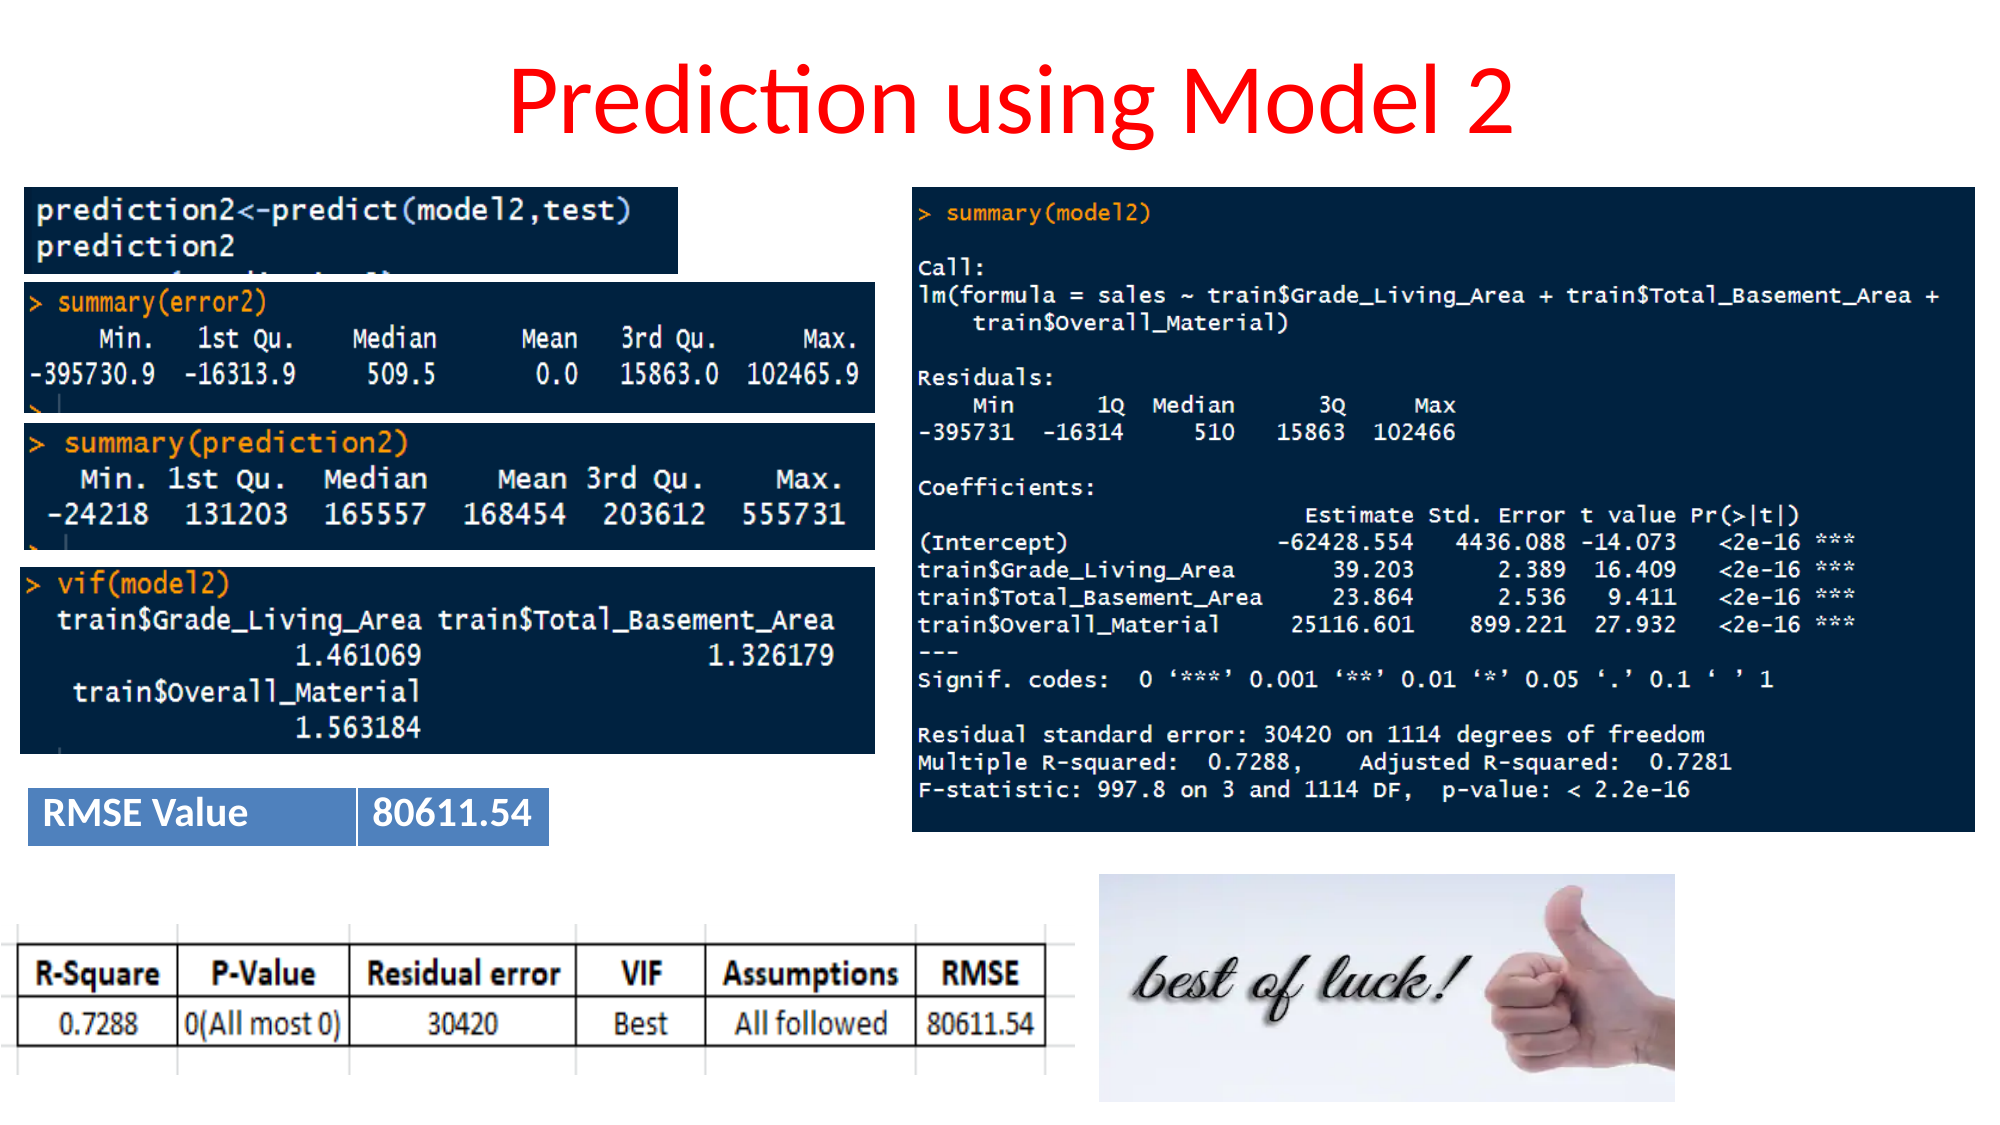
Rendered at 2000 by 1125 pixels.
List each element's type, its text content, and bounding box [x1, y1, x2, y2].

table_header 80611.54 [358, 788, 549, 846]
picture [1, 924, 1075, 1076]
picture [912, 187, 1975, 832]
picture [1099, 874, 1675, 1102]
text_box Prediction using Model 2 [112, 0, 1912, 188]
picture [24, 187, 679, 274]
picture [24, 423, 875, 551]
picture [20, 567, 875, 755]
table_header RMSE Value [28, 788, 356, 846]
picture [24, 282, 875, 413]
